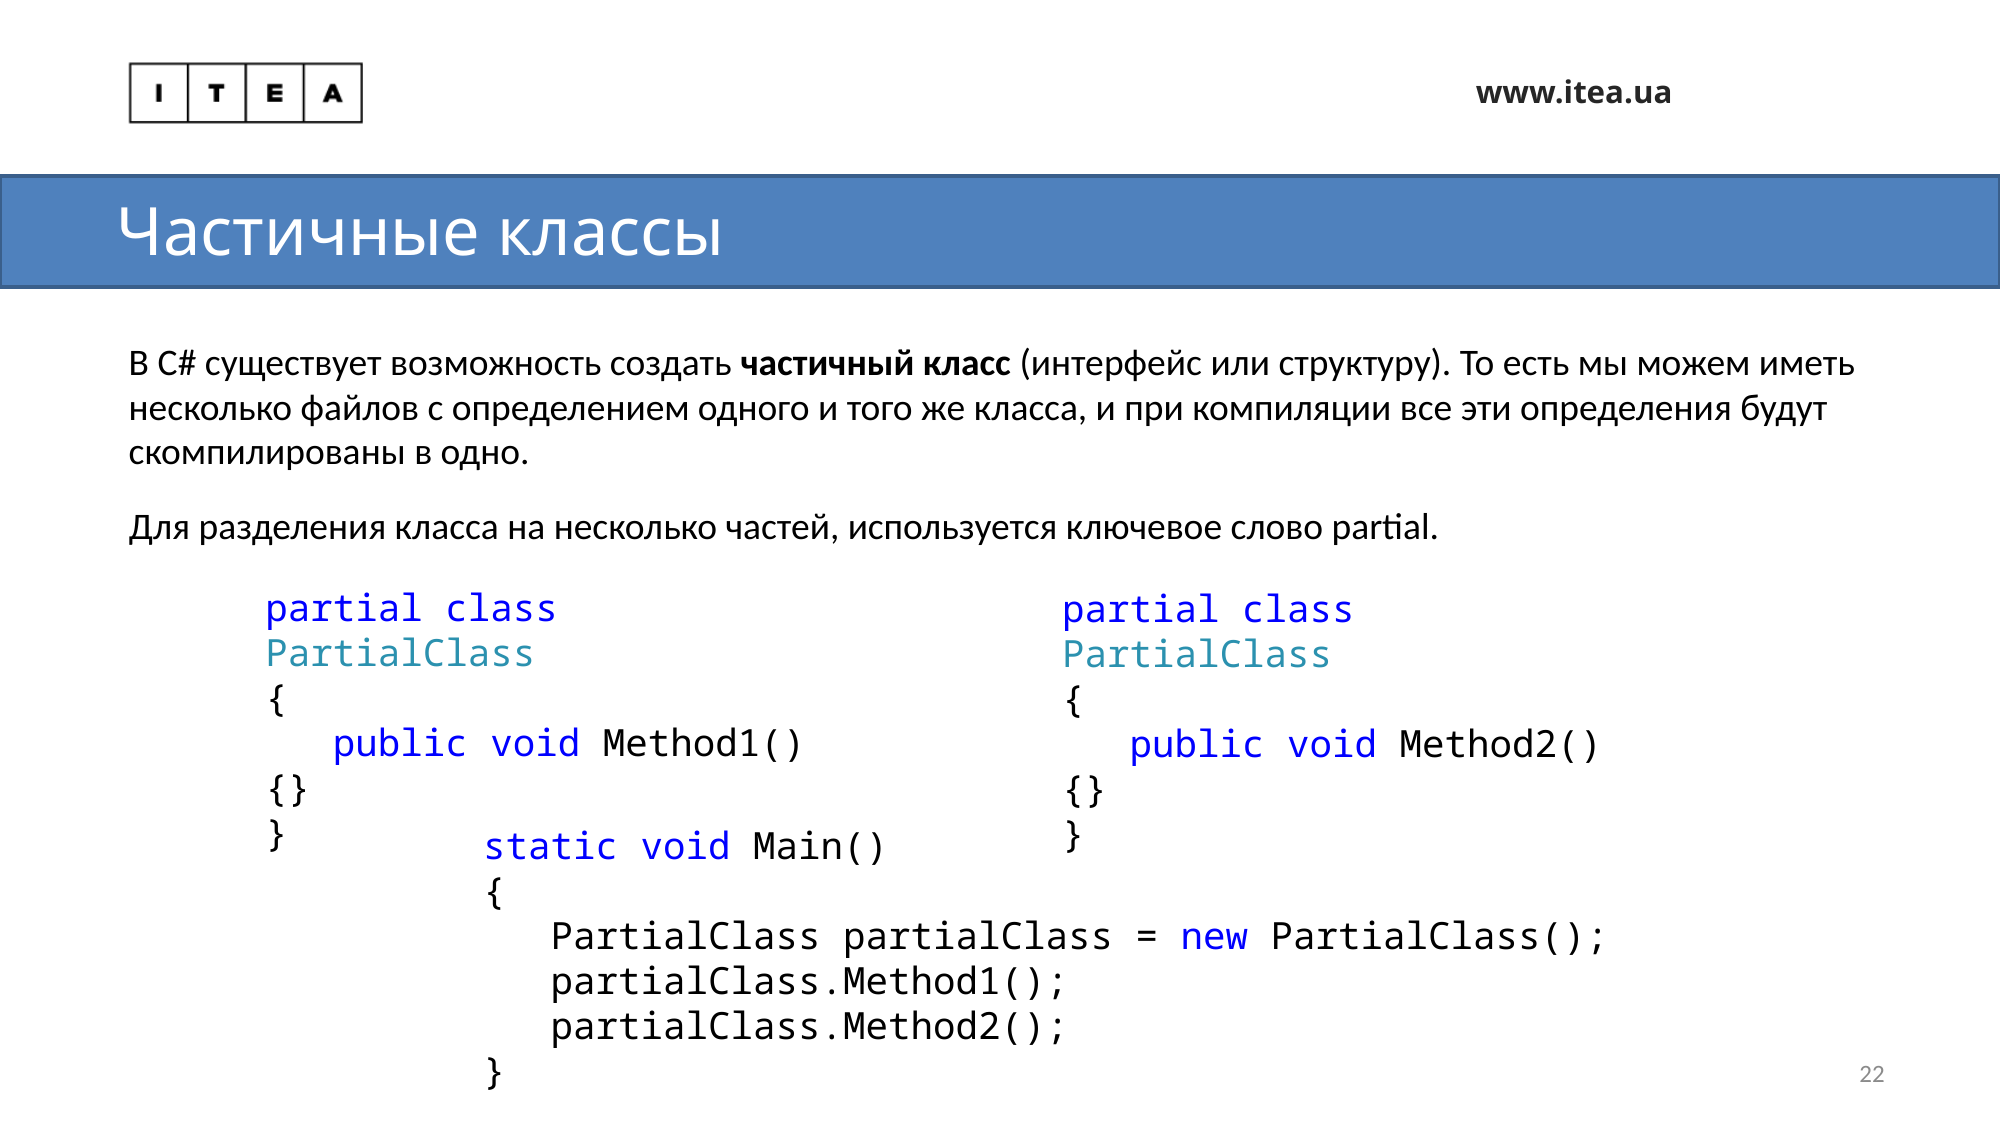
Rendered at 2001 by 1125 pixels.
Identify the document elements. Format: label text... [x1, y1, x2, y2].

text_box В С# существует возможность создать частичный класс (интерфейс или структуру). То есть мы можем иметь несколько файлов с определением одного и того же класса, и при компиляции все эти определения будут скомпилированы в одно. [114, 330, 1981, 480]
picture [101, 49, 389, 133]
text_box static void Main() { PartialСlass partialСlass = new PartialСlass(); partialСlass.Method1(); partialСlass.Method2(); } [468, 814, 1766, 1100]
text_box partial class PartialСlass { public void Method1(){} } [250, 576, 826, 862]
text_box www.itea.ua [1422, 66, 1727, 115]
slide_number 22 [1433, 1042, 1900, 1103]
text_box Частичные классы [101, 181, 740, 277]
text_box [0, 174, 2000, 289]
text_box Для разделения класса на несколько частей, используется ключевое слово partial. [114, 494, 1944, 555]
text_box partial class PartialСlass { public void Method2() {} } [1047, 577, 1650, 814]
